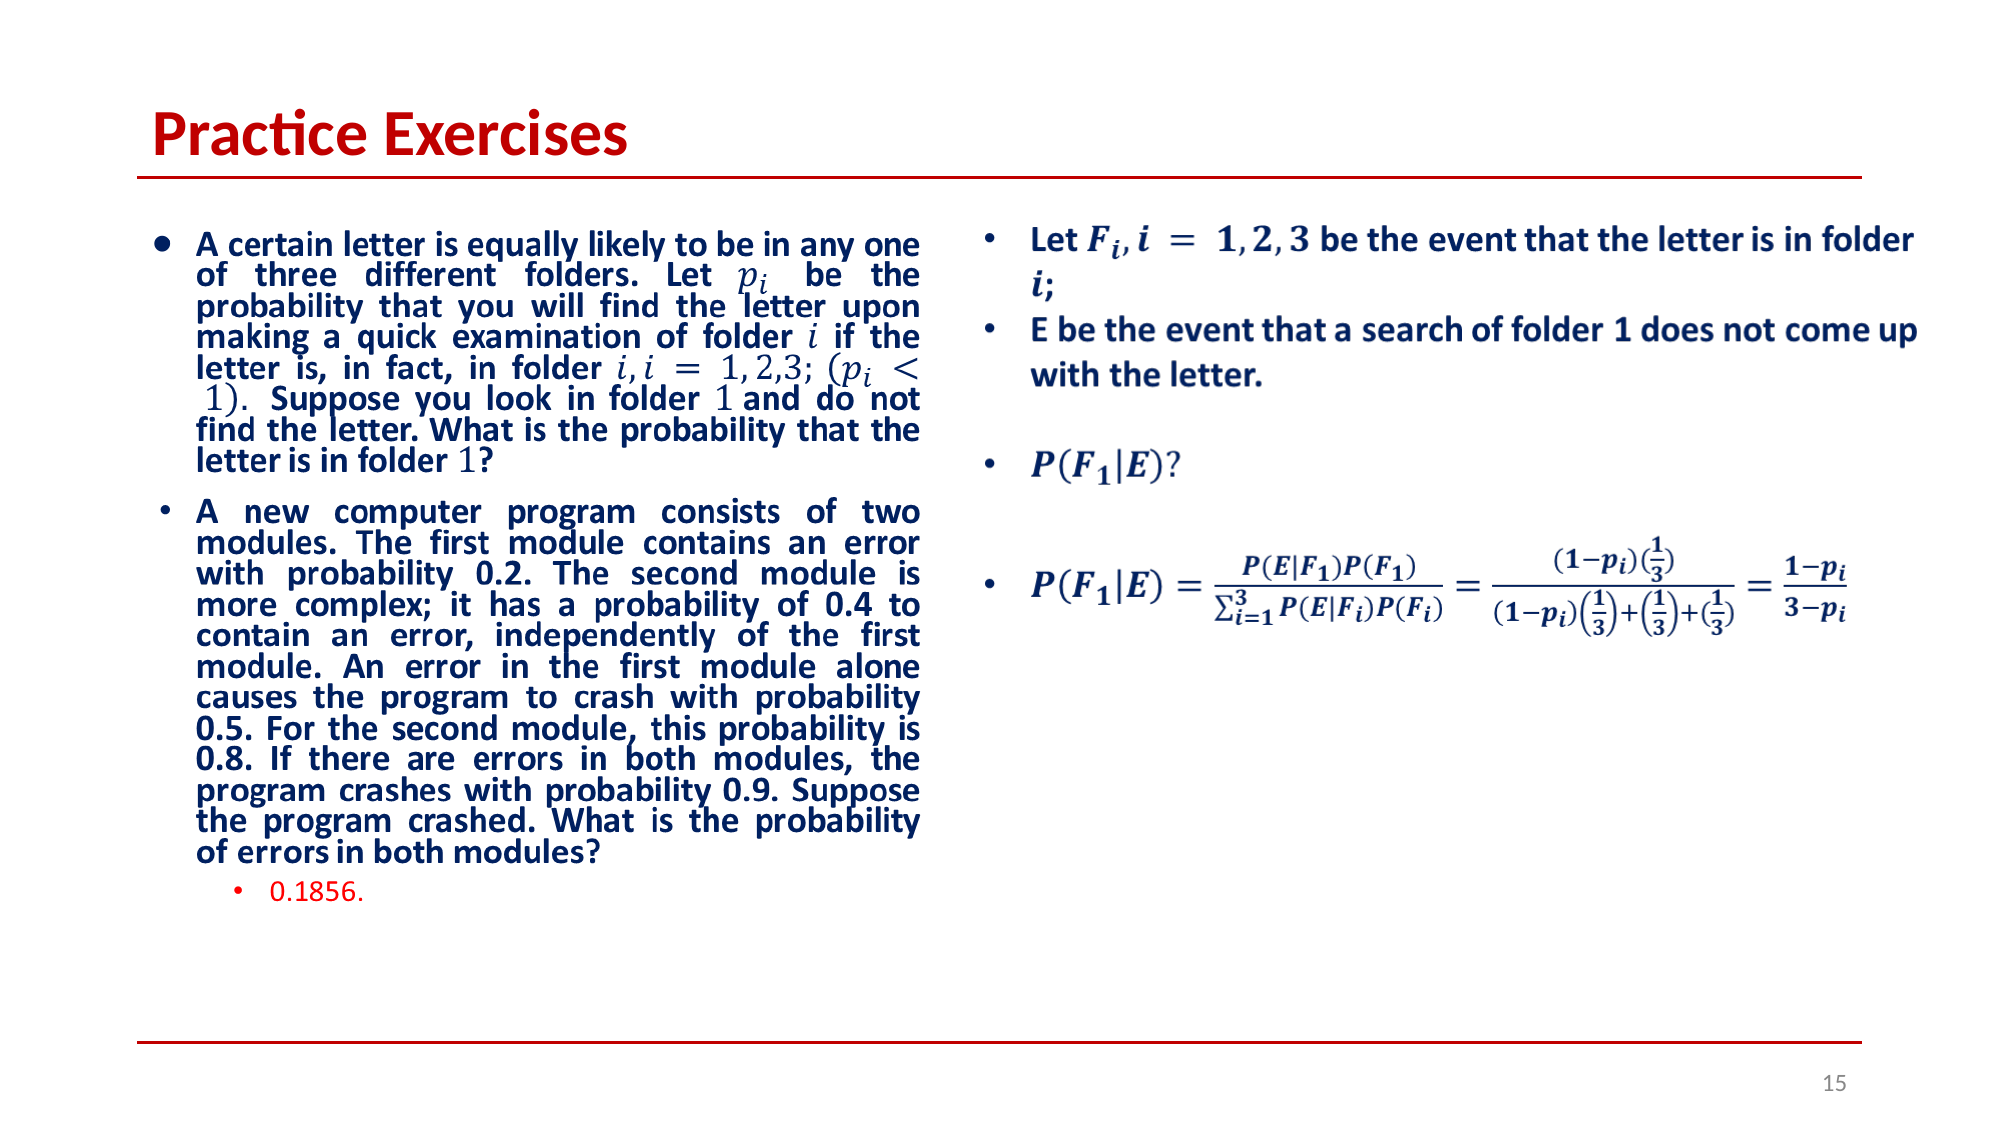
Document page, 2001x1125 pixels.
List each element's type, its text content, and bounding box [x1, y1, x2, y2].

text_box [968, 208, 1960, 647]
slide_number 15 [1412, 1051, 1863, 1111]
list [137, 208, 942, 1014]
title Practice Exercises [137, 90, 1863, 178]
